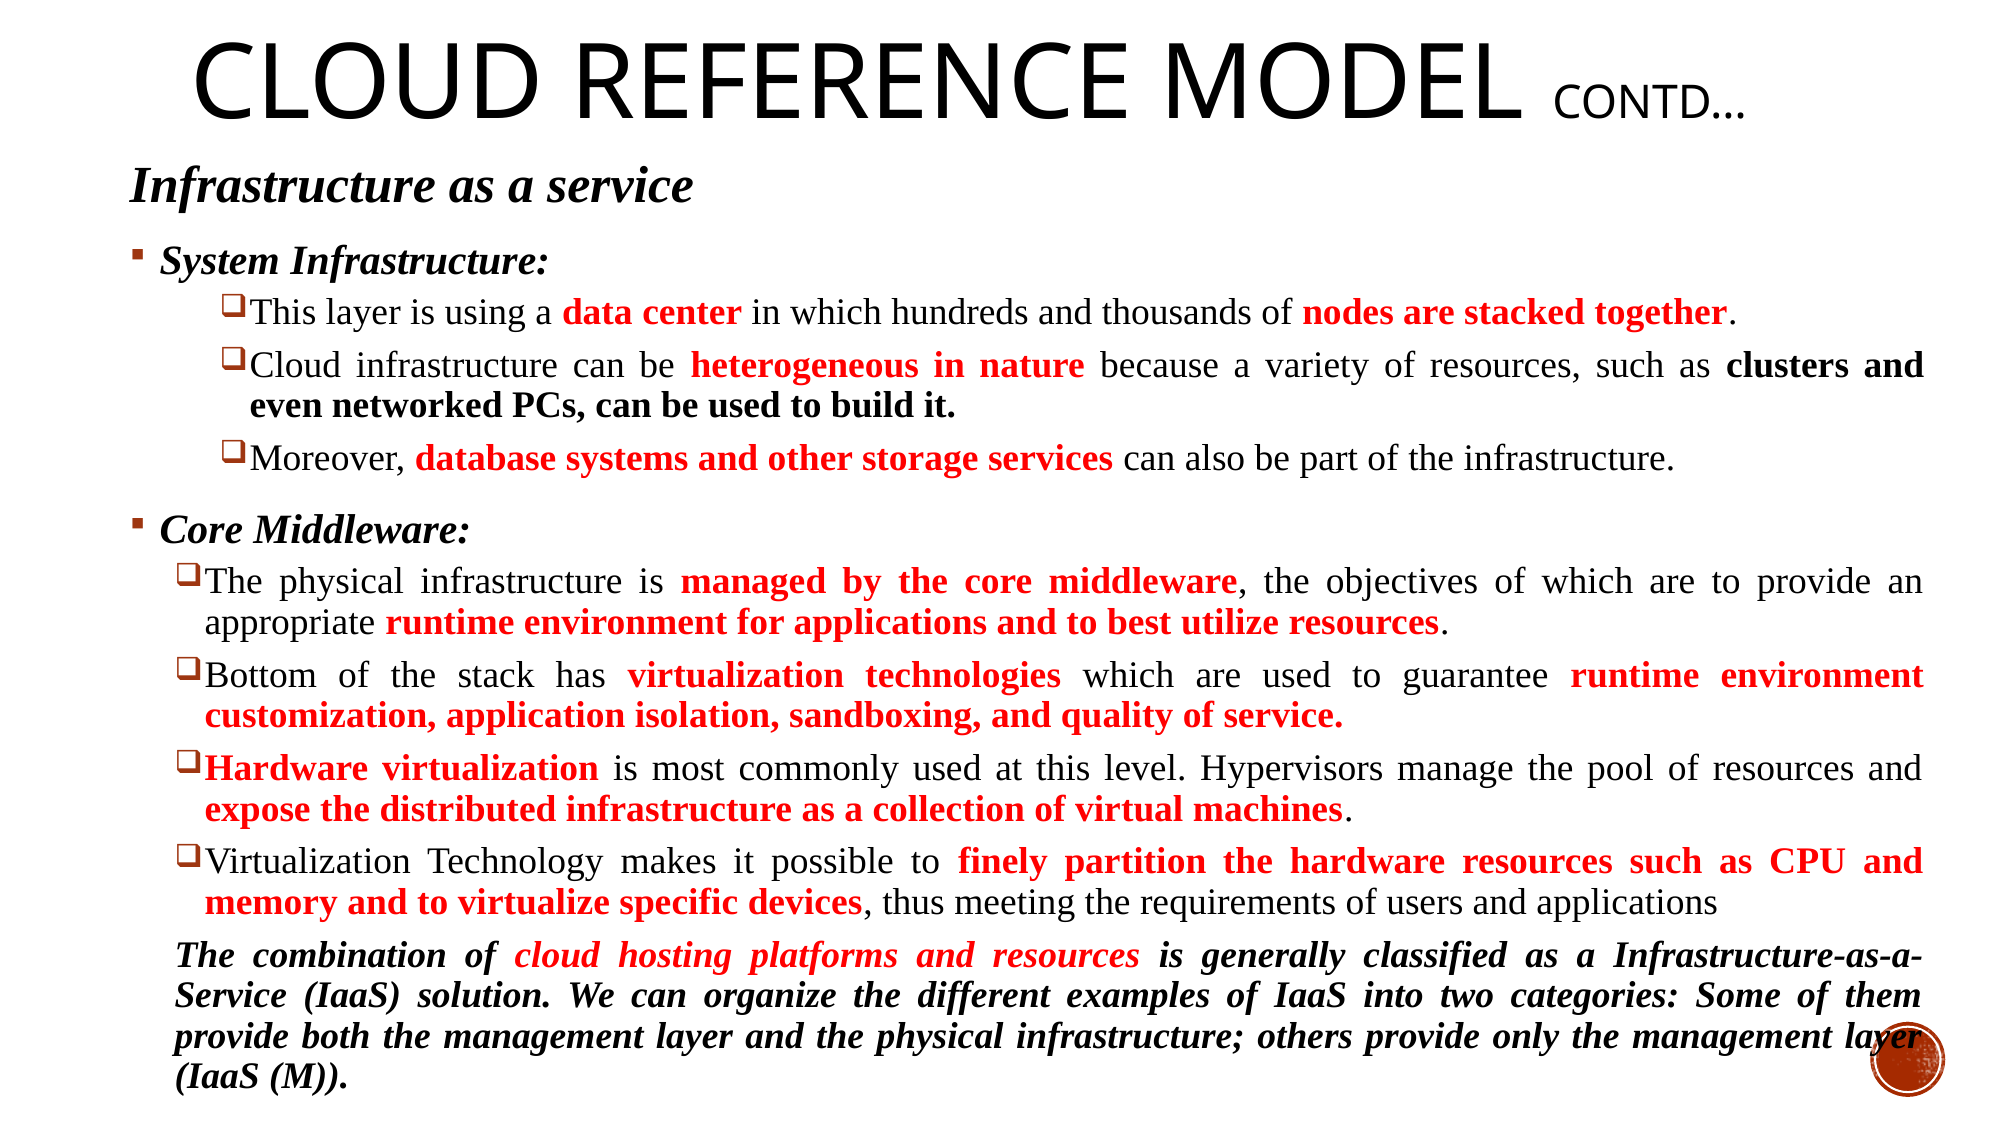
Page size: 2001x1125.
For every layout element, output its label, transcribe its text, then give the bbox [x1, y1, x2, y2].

title Cloud Reference model contd… [175, 0, 1826, 149]
list Infrastructure as a service System Infrastructure: This layer is using a data center in which hundreds and thousands of nodes are stacked together. Cloud infrastructure can be heterogeneous in nature because a variety of resources, such as clusters and even networked PCs, can be used to build it. Moreover, database systems and other storage services can also be part of the infrastructure. Core Middleware: The physical infrastructure is managed by the core middleware, the objectives of which are to provide an appropriate runtime environment for applications and to best utilize resources. Bottom of the stack has virtualization technologies which are used to guarantee runtime environment customization, application isolation, sandboxing, and quality of service. Hardware virtualization is most commonly used at this level. Hypervisors manage the pool of resources and expose the distributed infrastructure as a collection of virtual machines. Virtualization Technology makes it possible to finely partition the hardware resources such as CPU and memory and to virtualize specific devices, thus meeting the requirements of users and applications The combination of cloud hosting platforms and resources is generally classified as a Infrastructure-as-a-Service (IaaS) solution. We can organize the different examples of IaaS into two categories: Some of them provide both the management layer and the physical infrastructure; others provide only the management layer (IaaS (M)). [114, 149, 1940, 1100]
